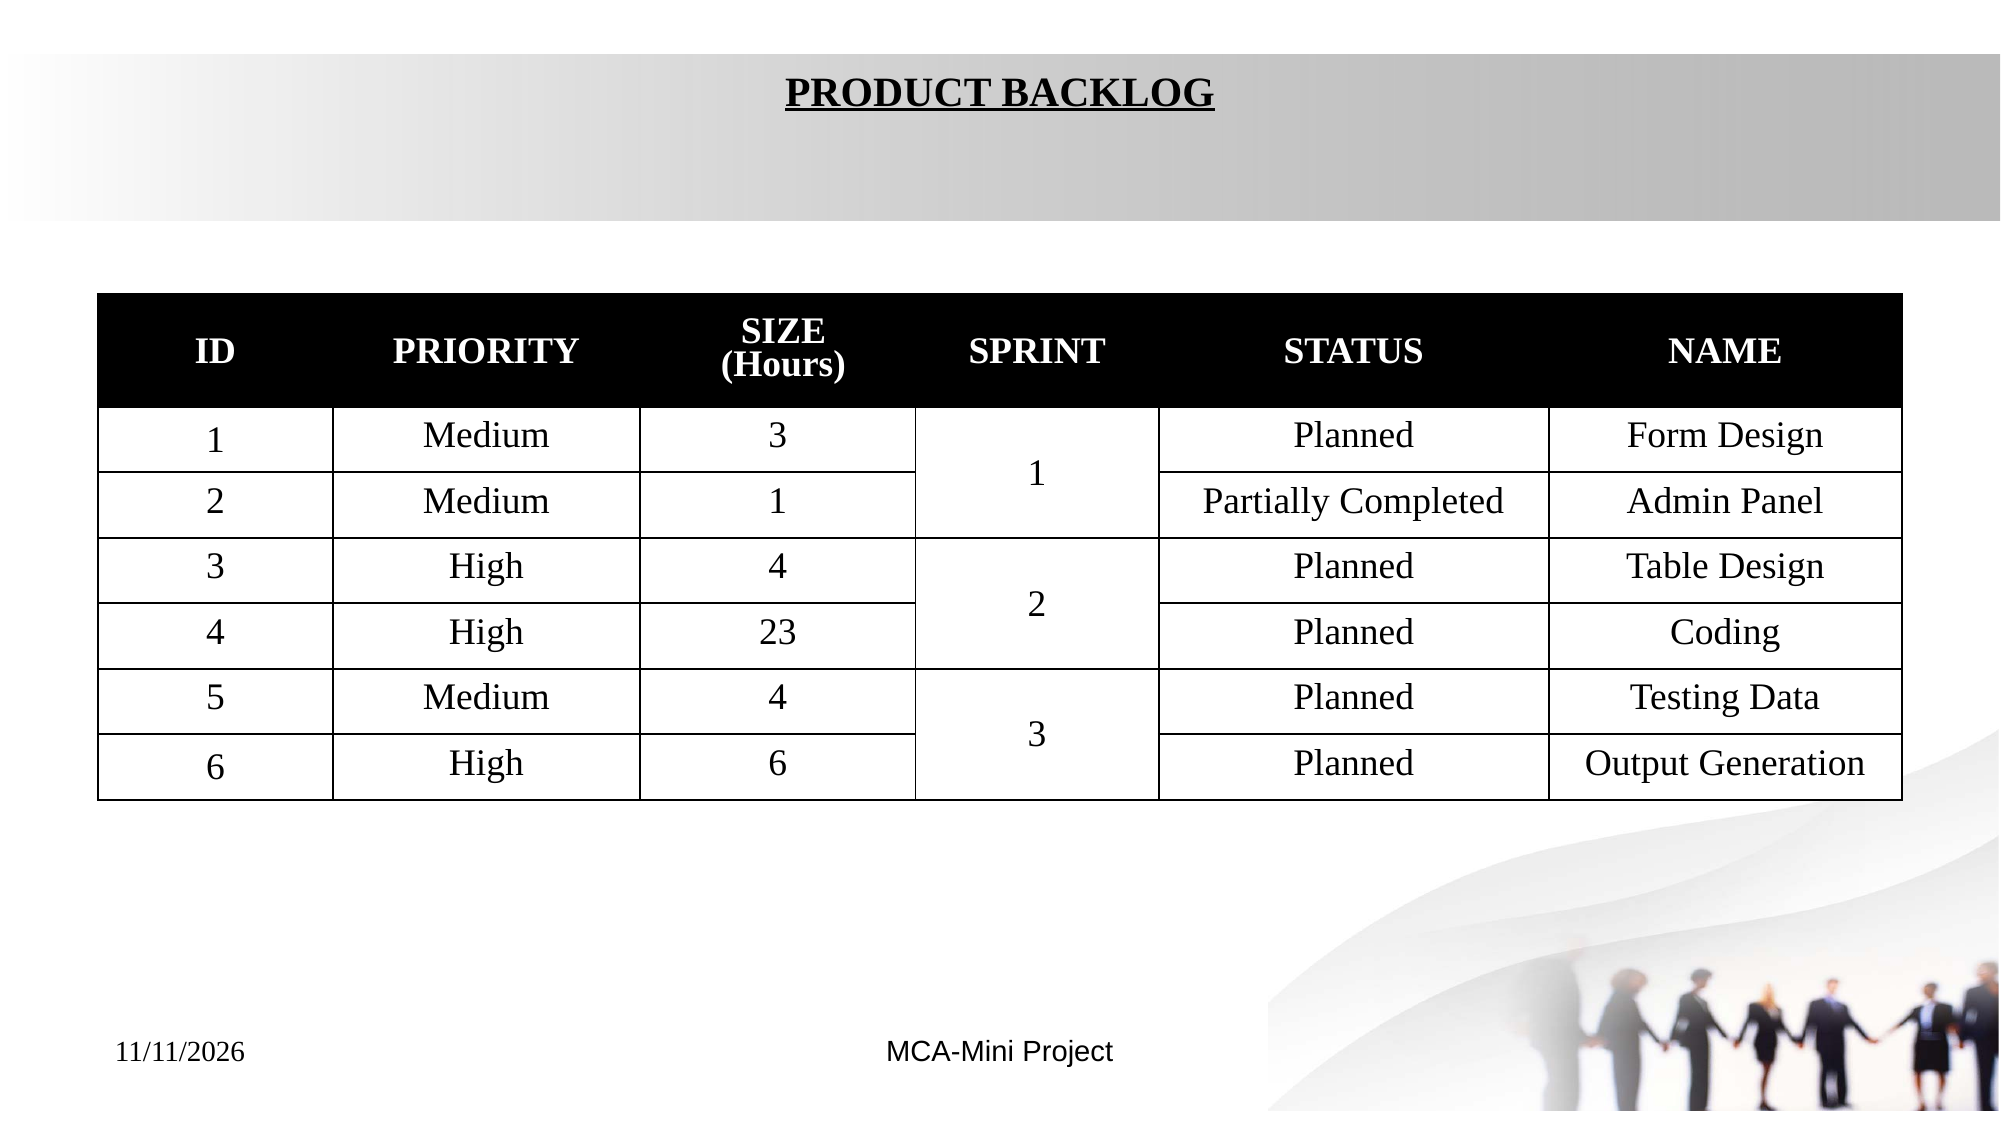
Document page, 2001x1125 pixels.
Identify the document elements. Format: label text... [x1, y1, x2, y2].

table_cell Table Design [1550, 539, 1901, 602]
table_cell Partially Completed [1160, 473, 1548, 537]
table_cell Medium [334, 408, 639, 471]
footer MCA-Mini Project [683, 1024, 1317, 1103]
table_cell Medium [334, 670, 639, 733]
table_header SPRINT [916, 295, 1158, 406]
table_cell High [334, 539, 639, 602]
table_header ID [99, 295, 332, 406]
slide_number [99, 1024, 567, 1103]
table_cell Form Design [1550, 408, 1901, 471]
slide_number [1433, 1024, 1900, 1103]
table_cell 1 [99, 408, 332, 471]
table_header PRIORITY [334, 295, 639, 406]
table_cell Planned [1160, 408, 1548, 471]
table_cell 4 [641, 670, 915, 733]
table_cell 3 [916, 670, 1158, 799]
table_cell Planned [1160, 604, 1548, 668]
table_cell High [334, 604, 639, 668]
table_cell 2 [99, 473, 332, 537]
picture [1268, 728, 1999, 1111]
table_cell 6 [99, 735, 332, 799]
table_header SIZE (Hours) [641, 295, 915, 406]
table_cell 1 [916, 408, 1158, 537]
table_cell 4 [641, 539, 915, 602]
table_cell 23 [641, 604, 915, 668]
table_cell 3 [99, 539, 332, 602]
table_cell 5 [99, 670, 332, 733]
table_cell Coding [1550, 604, 1901, 668]
table_cell Planned [1160, 539, 1548, 602]
table_cell 1 [641, 473, 915, 537]
table_cell Planned [1160, 670, 1548, 733]
table_cell Medium [334, 473, 639, 537]
table_header STATUS [1160, 295, 1548, 406]
table_cell Testing Data [1550, 670, 1901, 733]
table_cell 2 [916, 539, 1158, 668]
table_cell 4 [99, 604, 332, 668]
table_cell Admin Panel [1550, 473, 1901, 537]
table_cell 6 [641, 735, 915, 799]
table_cell High [334, 735, 639, 799]
table_cell Output Generation [1550, 735, 1901, 799]
table_cell Planned [1160, 735, 1548, 799]
table_cell 3 [641, 408, 915, 471]
table_header NAME [1550, 295, 1901, 406]
title PRODUCT BACKLOG [162, 0, 1838, 181]
